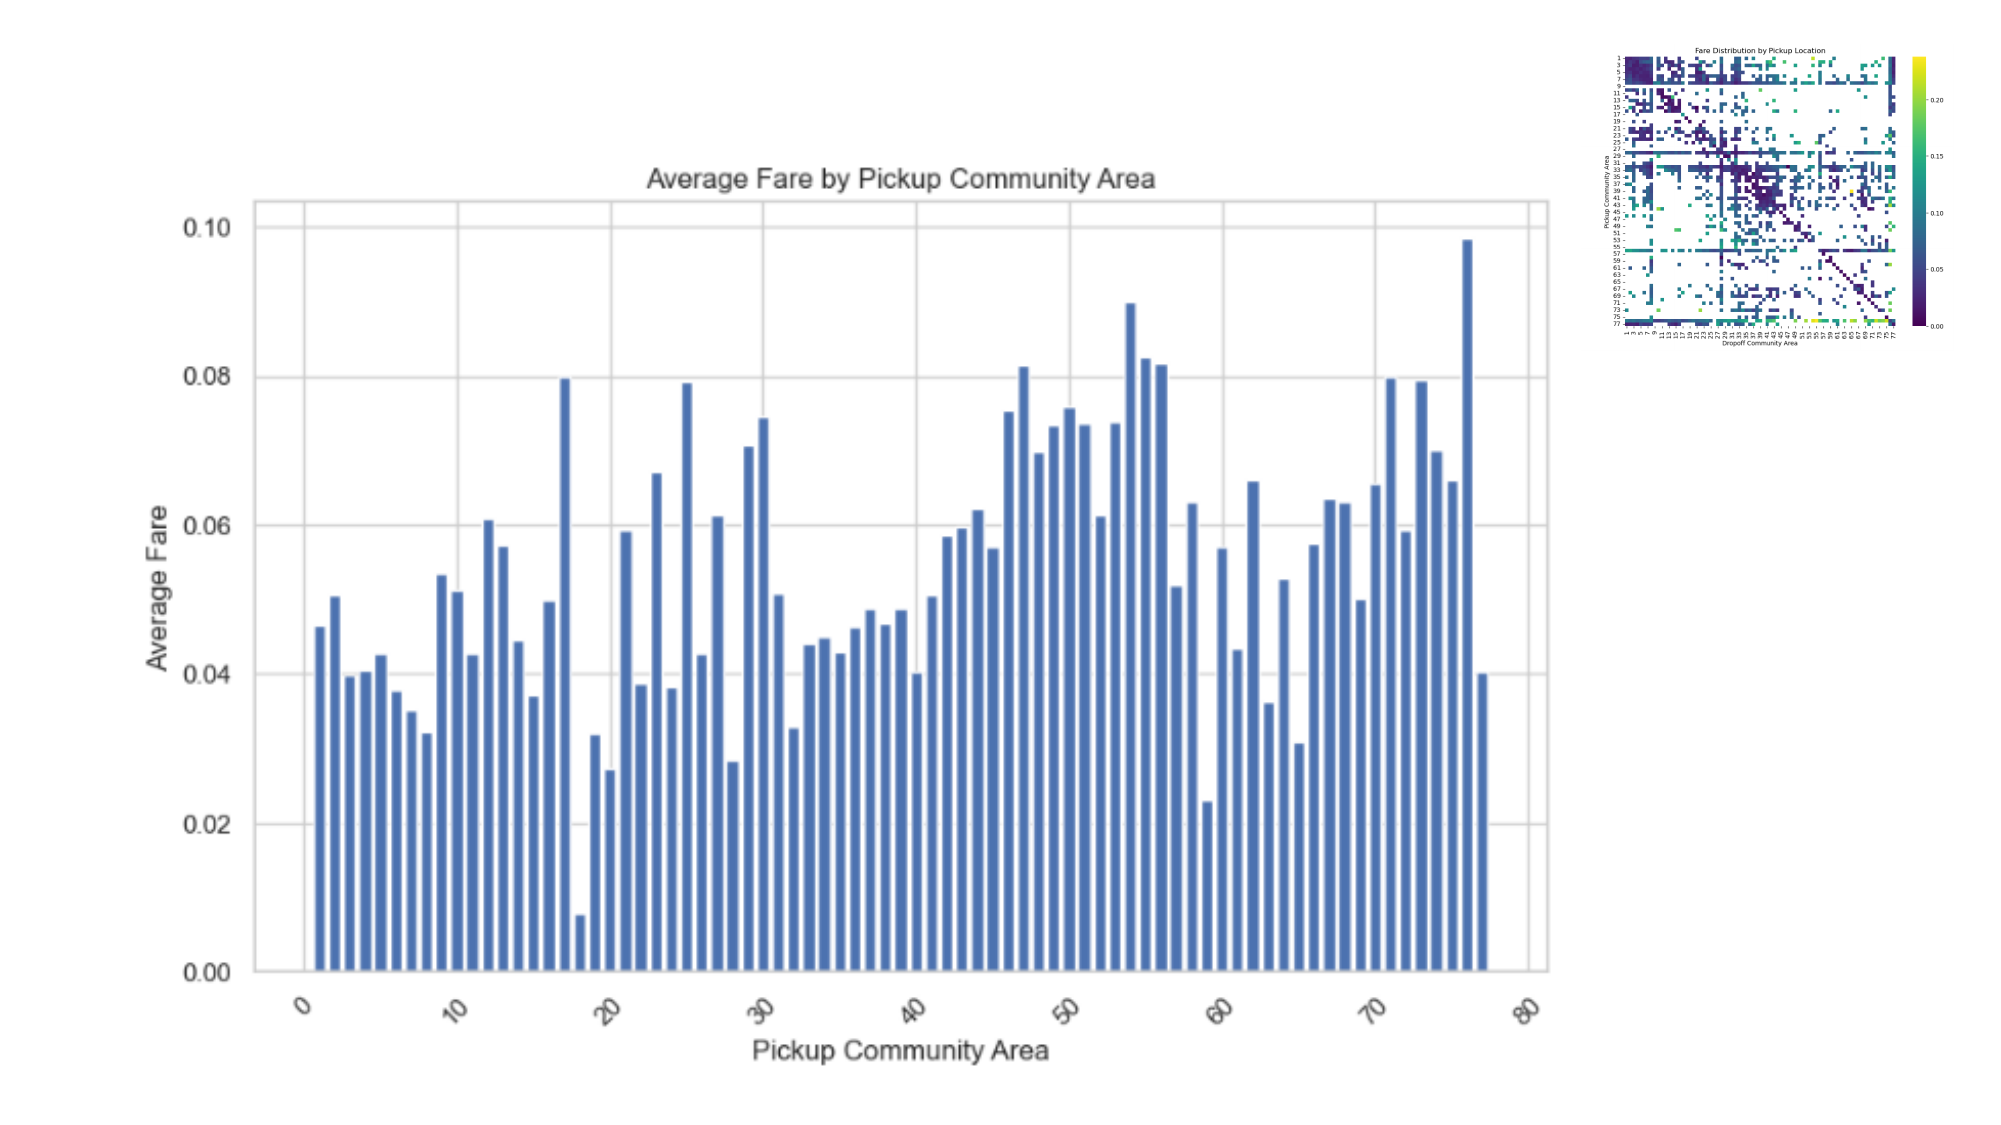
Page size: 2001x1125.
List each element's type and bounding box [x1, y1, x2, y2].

picture [87, 44, 1954, 1080]
